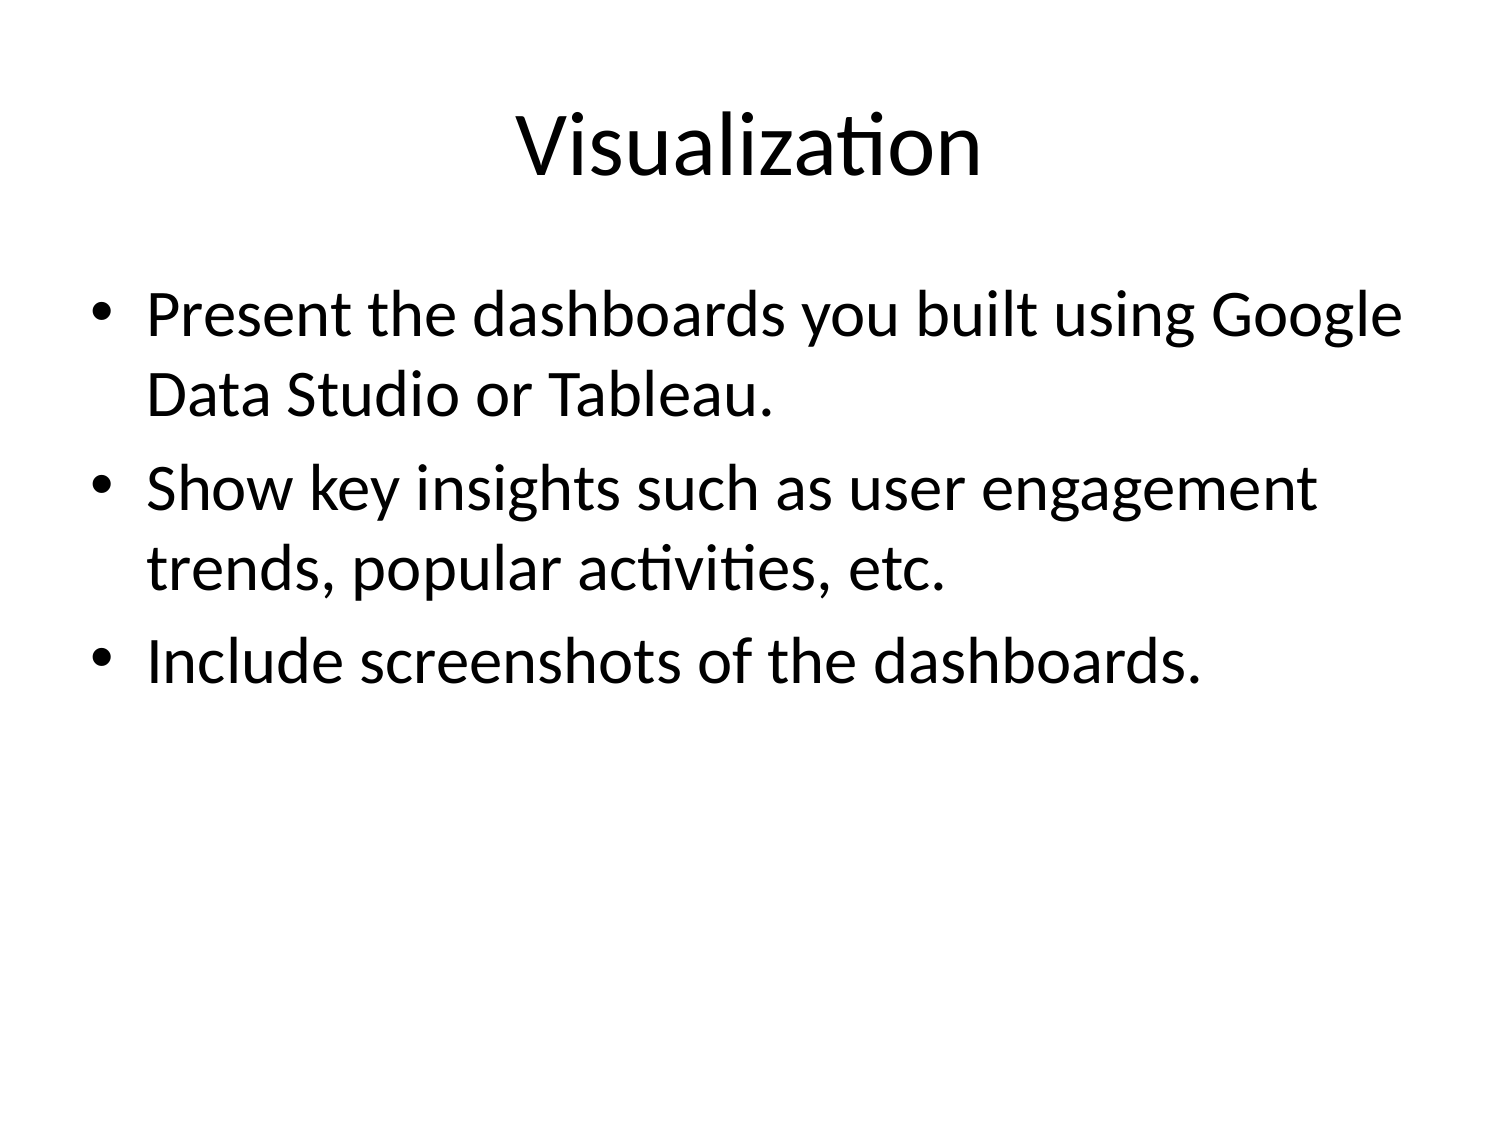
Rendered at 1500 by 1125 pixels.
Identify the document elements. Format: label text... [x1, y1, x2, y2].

title Visualization [75, 45, 1425, 233]
list Present the dashboards you built using Google Data Studio or Tableau. Show key insights such as user engagement trends, popular activities, etc. Include screenshots of the dashboards. [75, 262, 1425, 1005]
